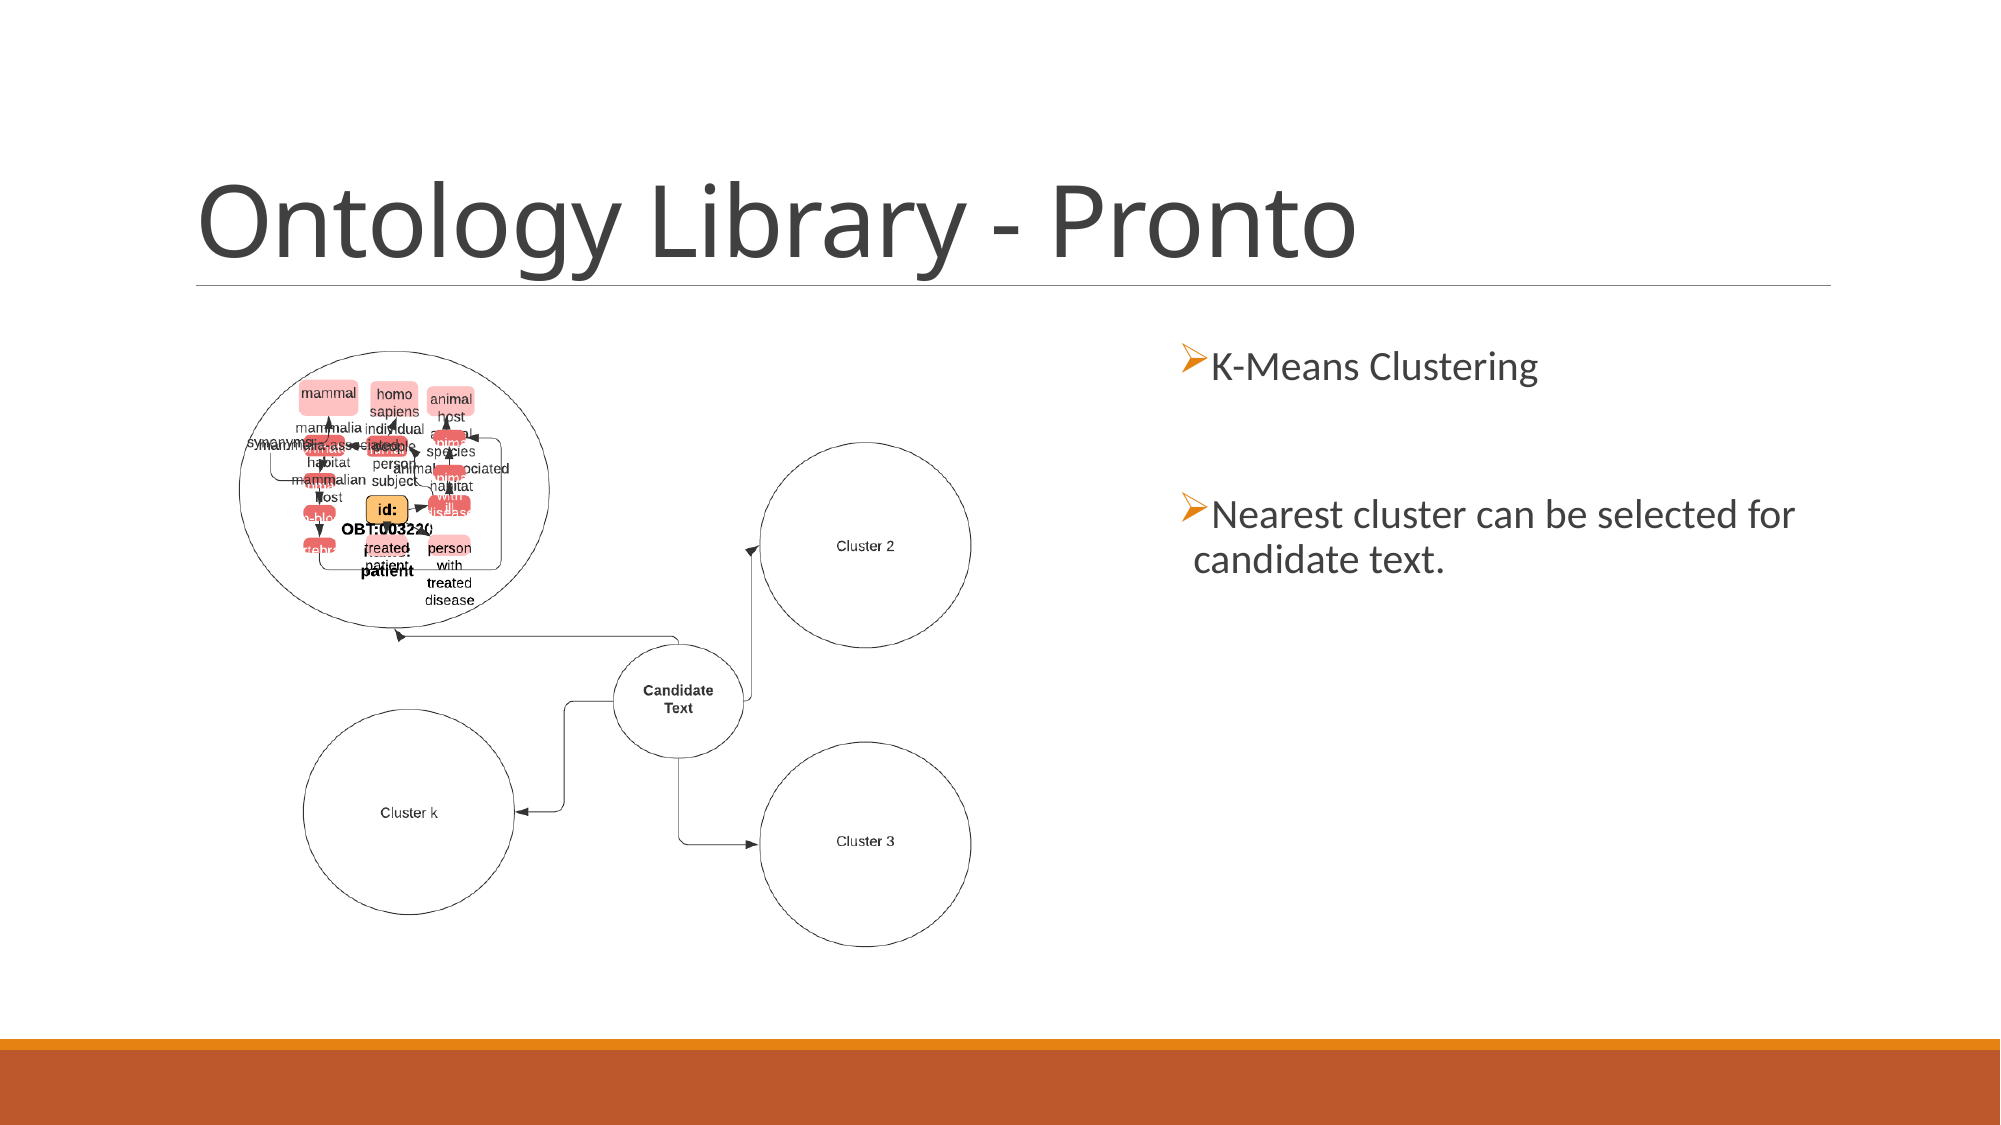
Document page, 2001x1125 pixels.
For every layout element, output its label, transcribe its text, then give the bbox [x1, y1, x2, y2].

title Ontology Library - Pronto [180, 47, 1830, 285]
text_box K-Means Clustering Nearest cluster can be selected for candidate text. [1163, 336, 1820, 590]
picture [183, 303, 1025, 994]
